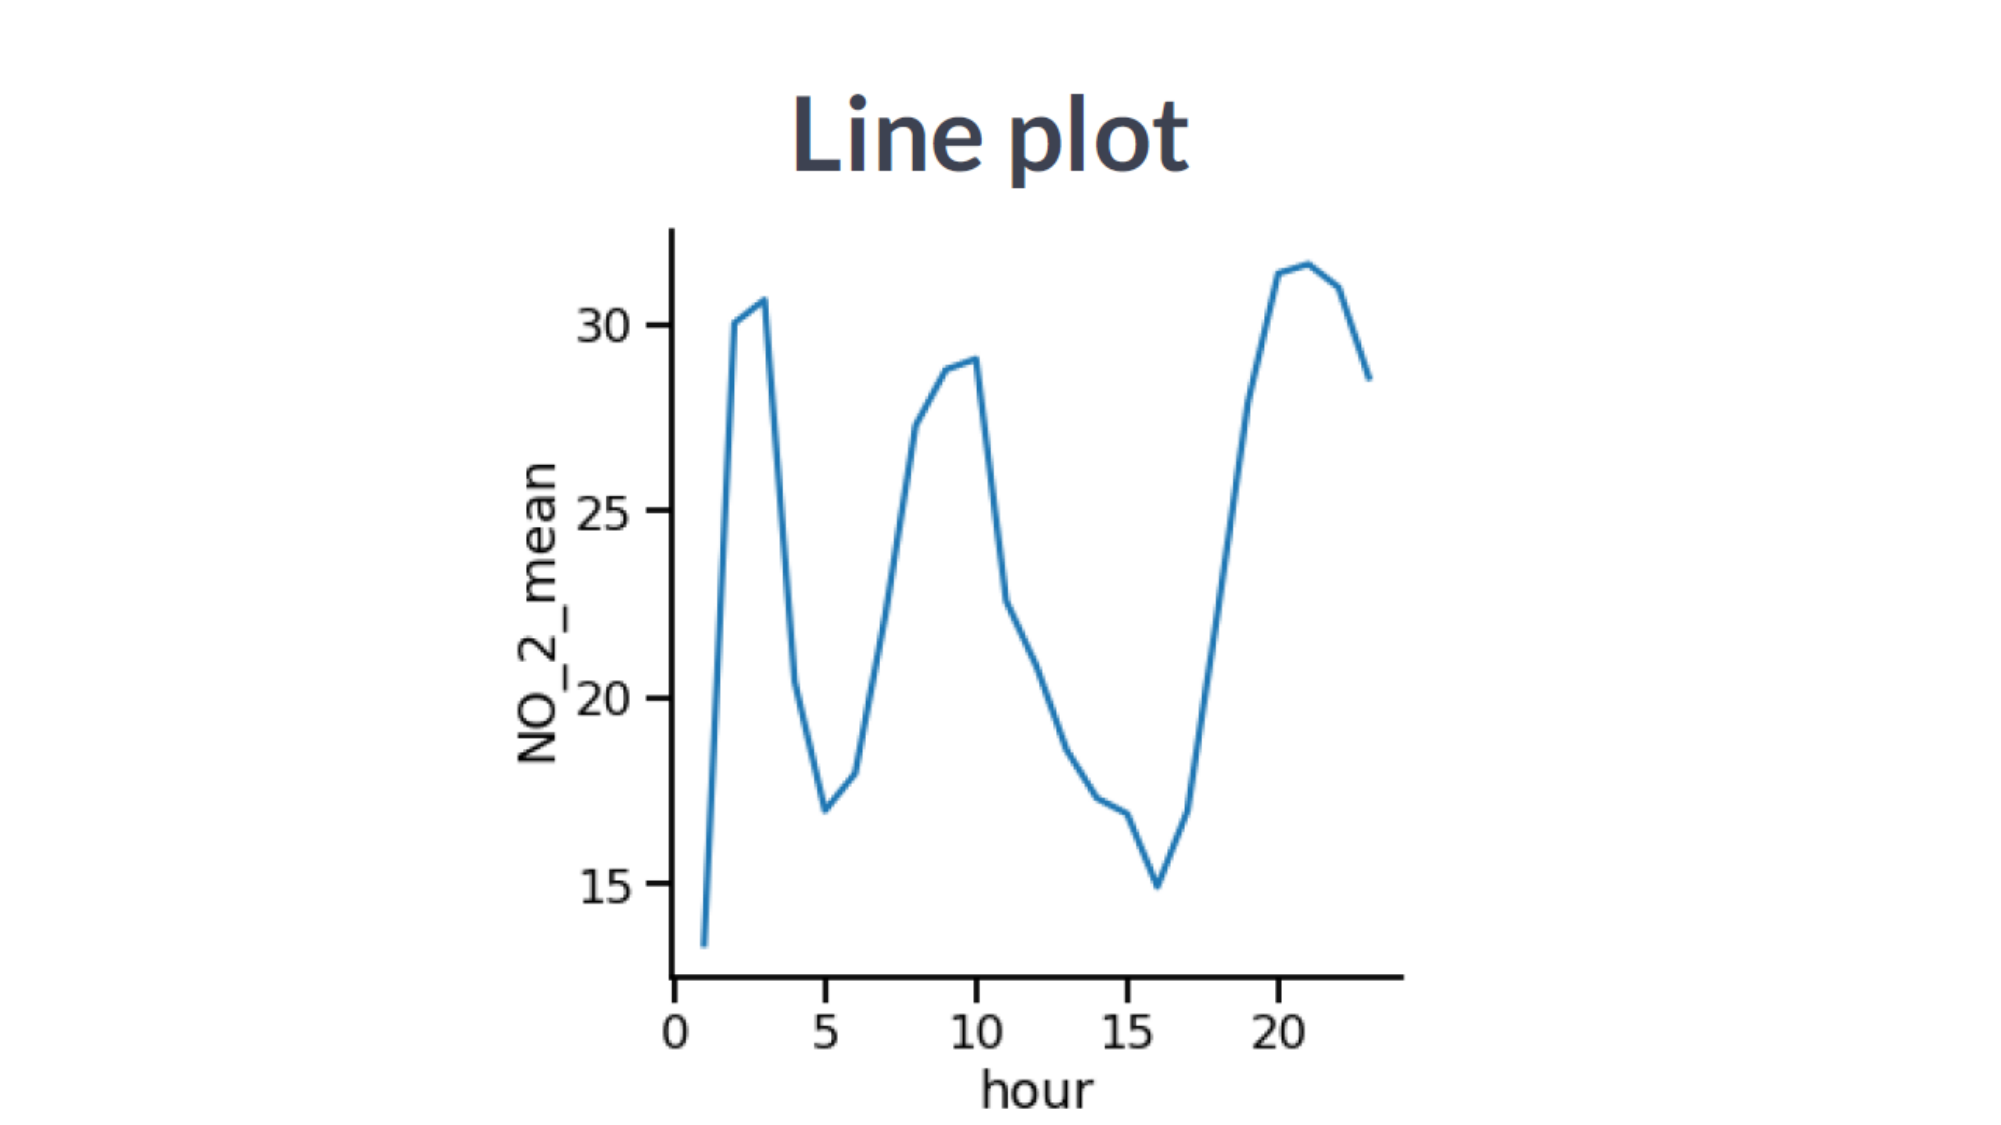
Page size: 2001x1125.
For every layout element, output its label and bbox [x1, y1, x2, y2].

picture [488, 66, 1512, 1125]
